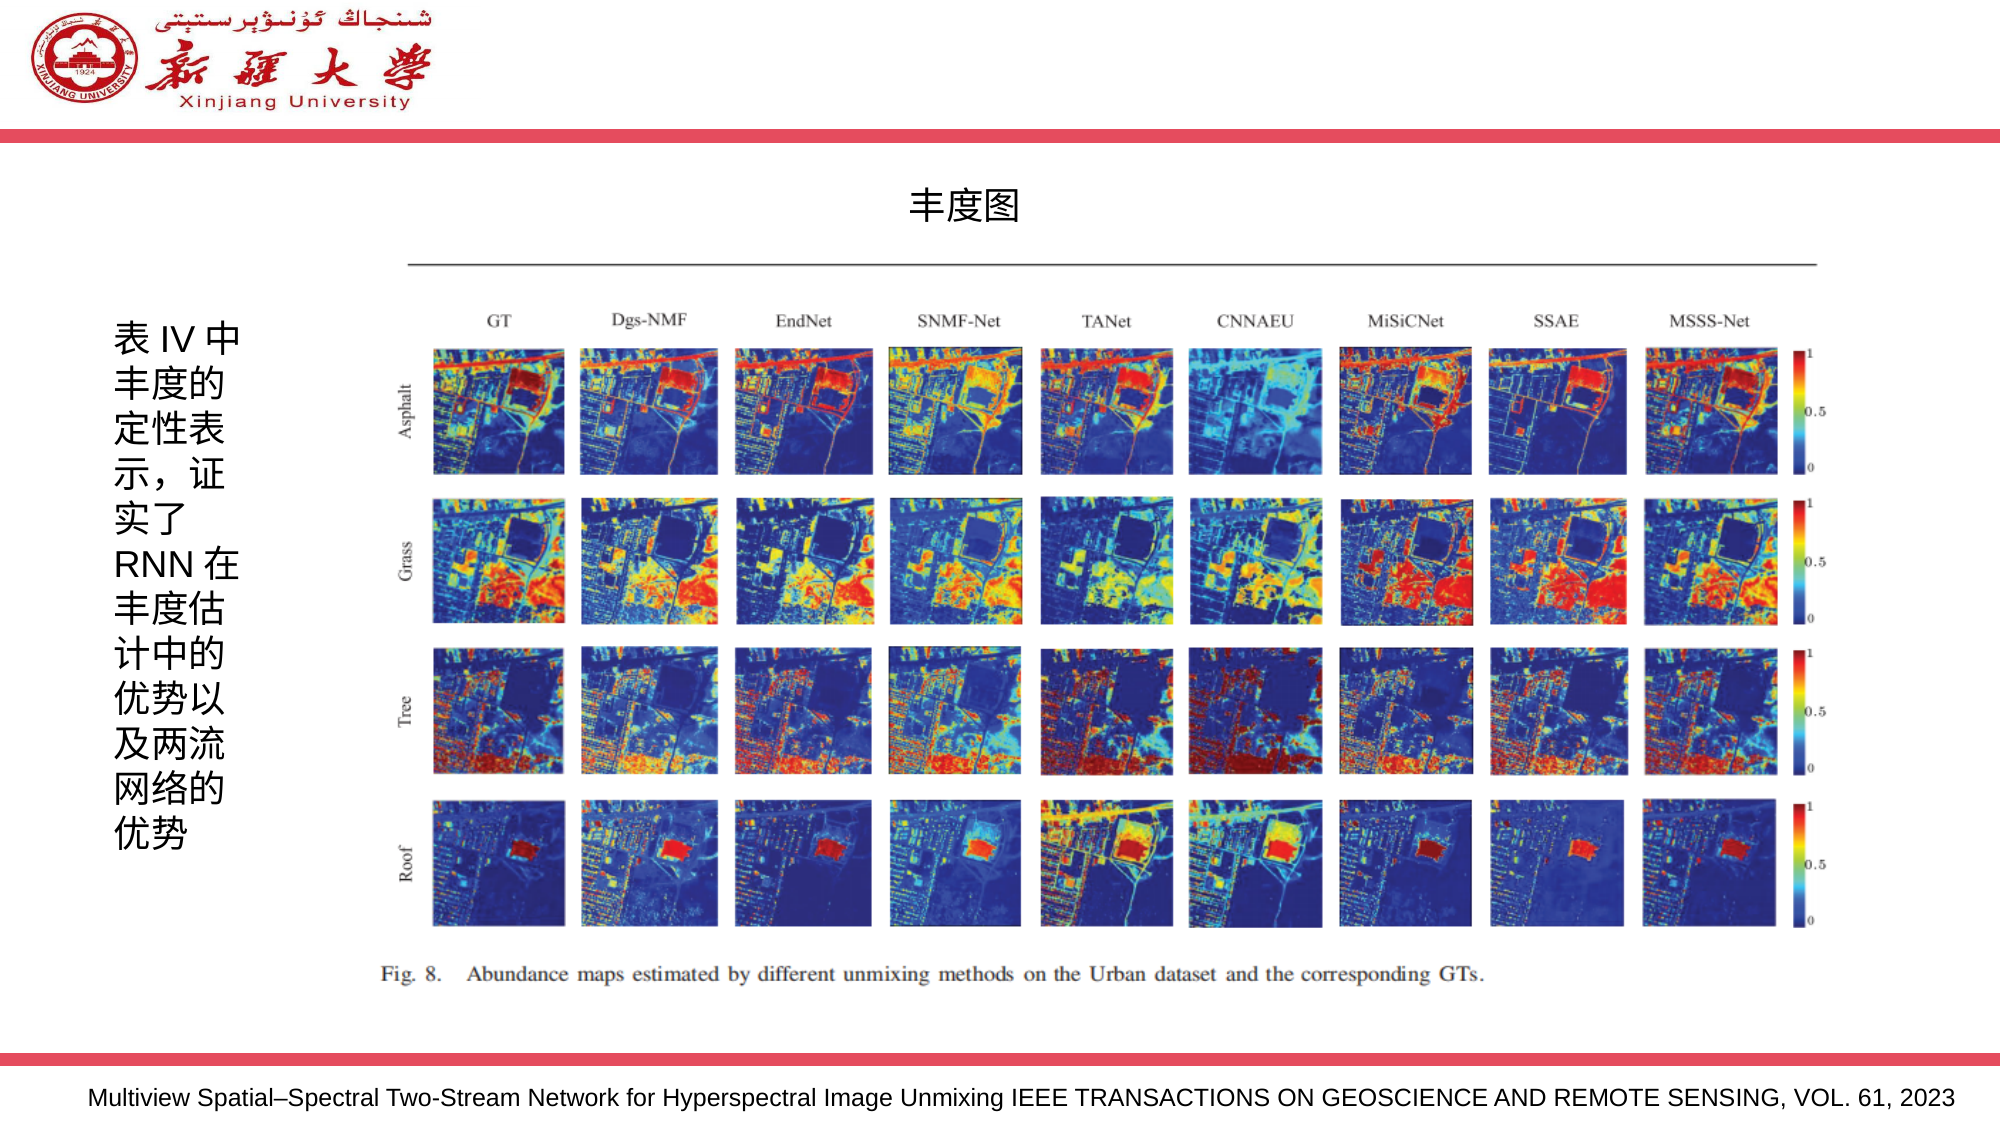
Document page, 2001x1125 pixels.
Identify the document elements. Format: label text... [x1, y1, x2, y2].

text_box Multiview Spatial–Spectral Two-Stream Network for Hyperspectral Image Unmixing IEEE TRANSACTIONS ON GEOSCIENCE AND REMOTE SENSING, VOL. 61, 2023 [72, 1073, 1997, 1125]
text_box [0, 129, 2000, 143]
text_box 表IV中丰度的定性表示，证实了RNN在丰度估计中的优势以及两流网络的优势 [98, 308, 273, 635]
picture [0, 0, 482, 131]
picture [273, 259, 1904, 996]
text_box 丰度图 [27, 174, 1903, 261]
text_box [0, 1053, 2000, 1066]
